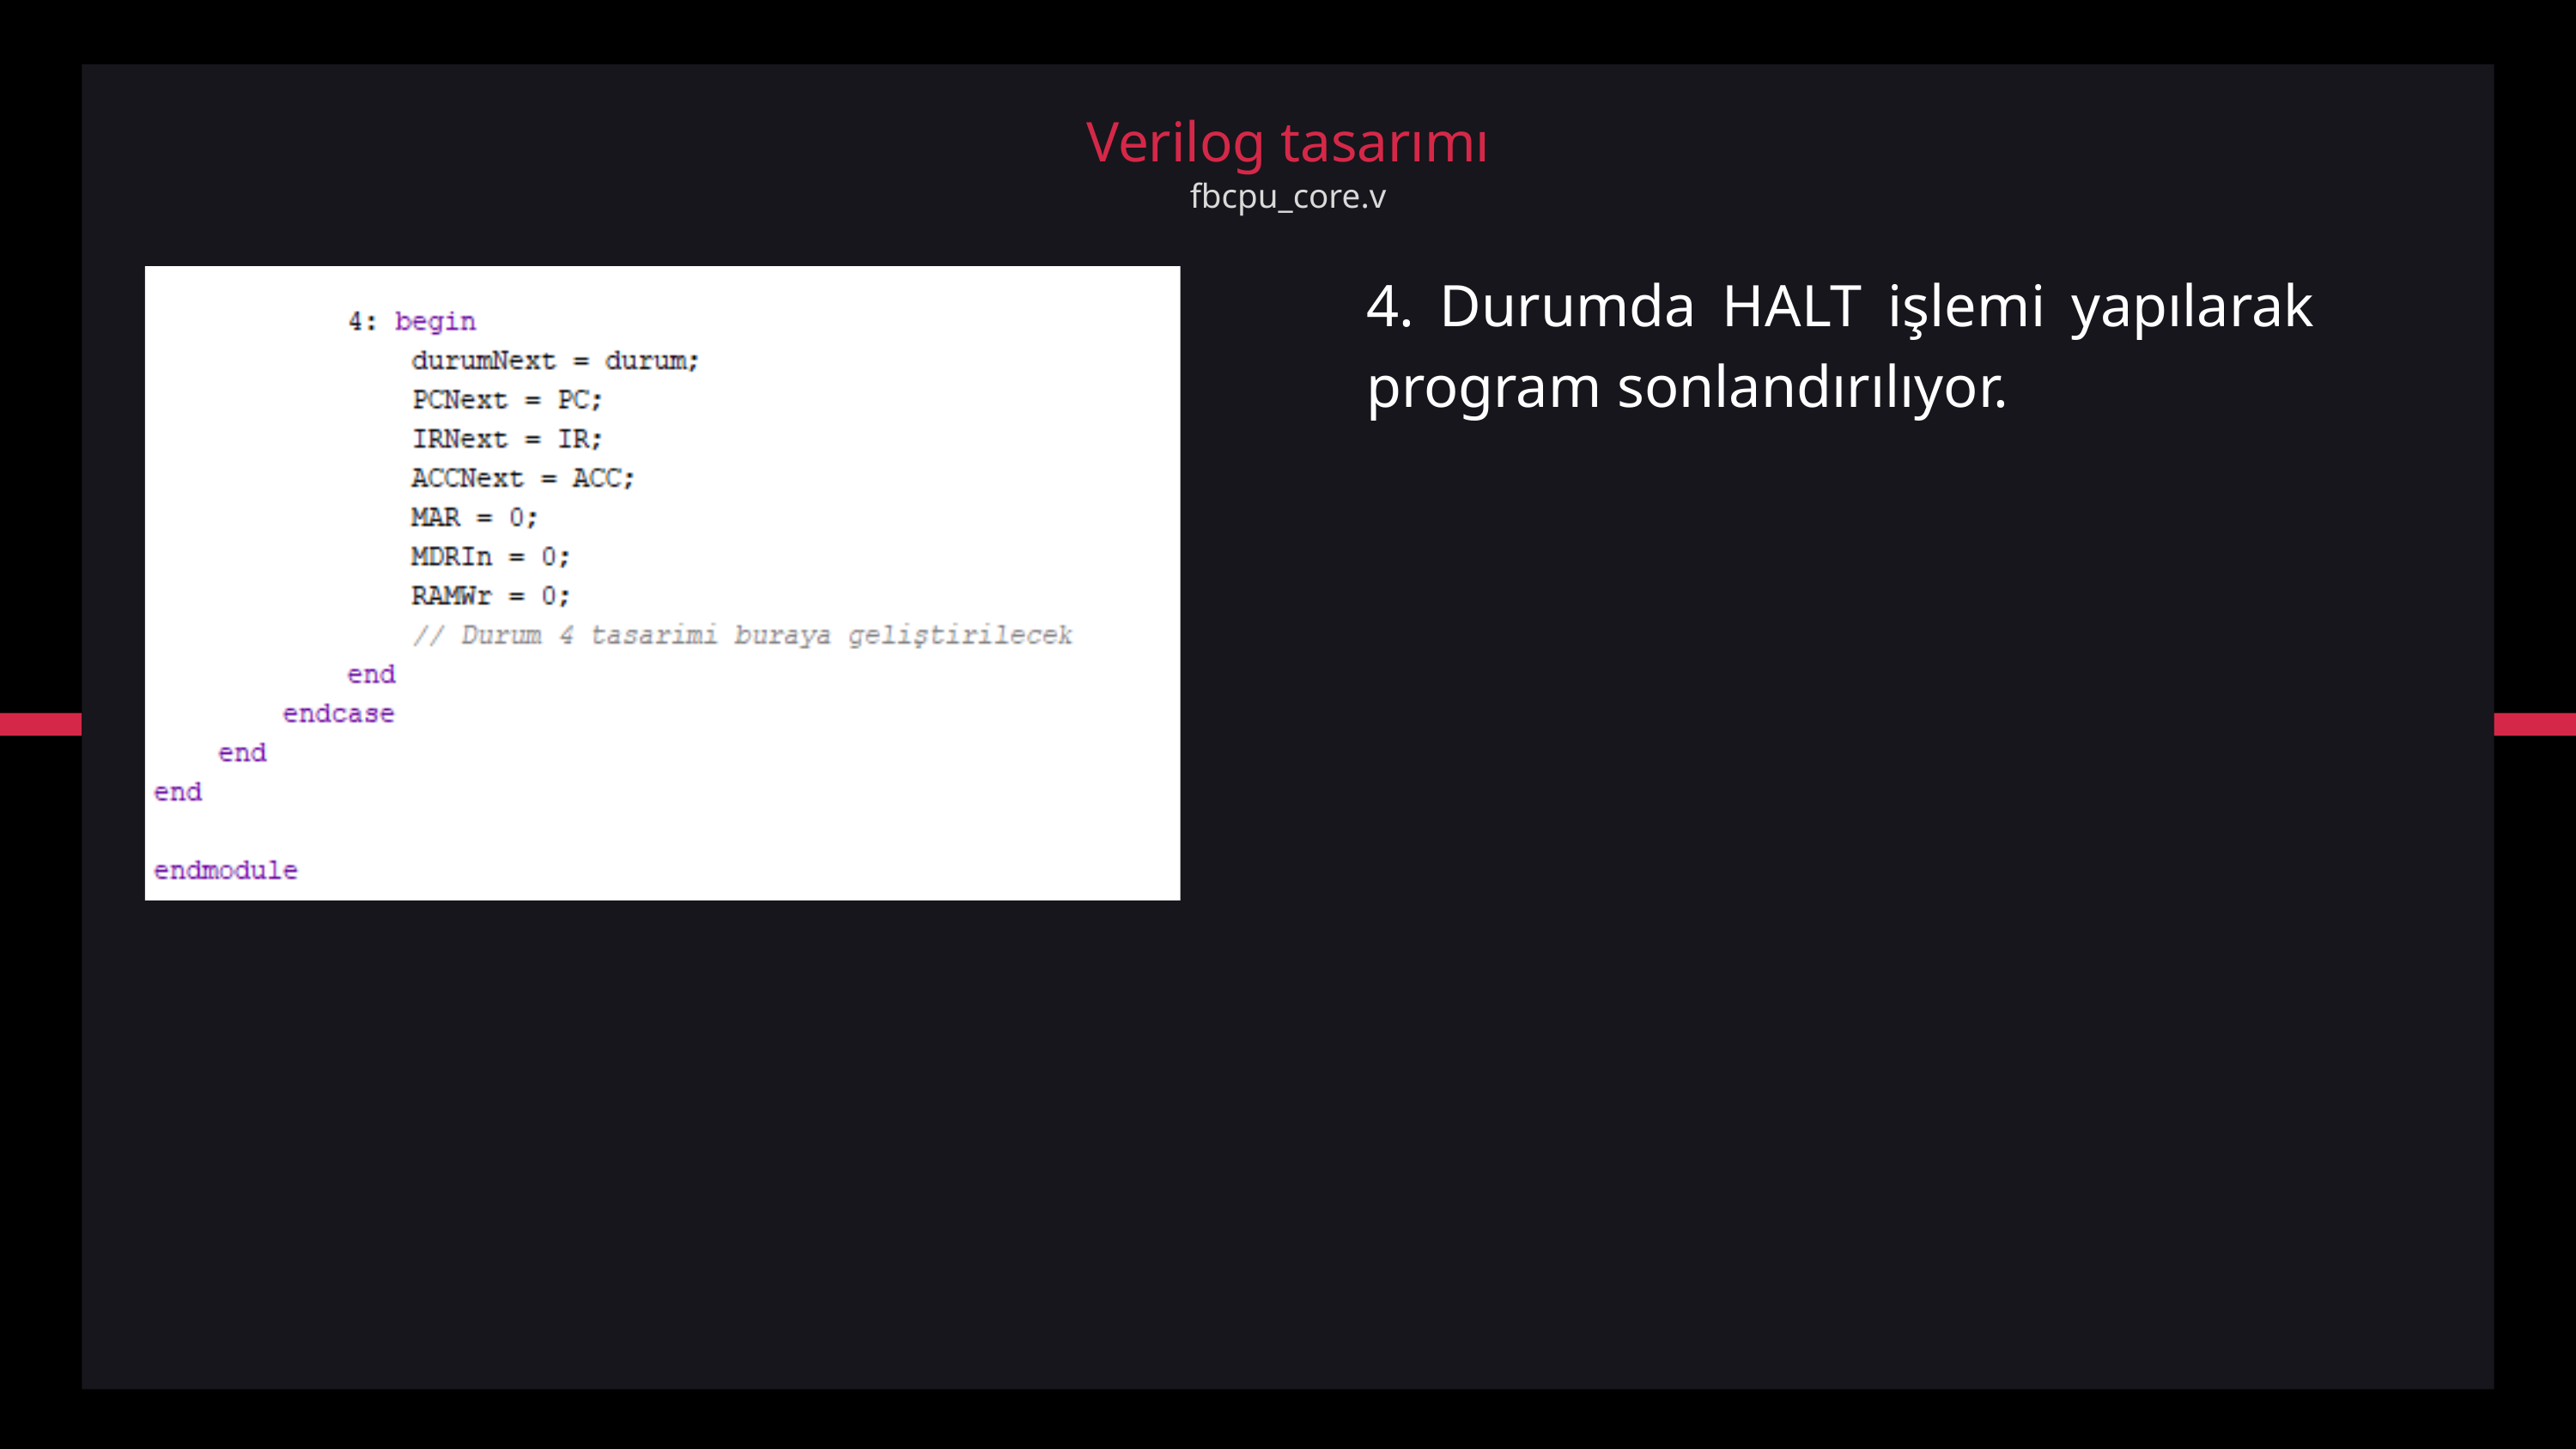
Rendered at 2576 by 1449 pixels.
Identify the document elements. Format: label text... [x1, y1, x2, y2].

text_box [0, 712, 82, 736]
text_box [82, 64, 2494, 1390]
text_box [2494, 712, 2576, 736]
text_box fbcpu_core.v [1122, 184, 1454, 215]
picture [144, 266, 1181, 901]
text_box 4. Durumda HALT işlemi yapılarak program sonlandırılıyor. [1366, 258, 2316, 419]
text_box Verilog tasarımı [1015, 123, 1561, 173]
